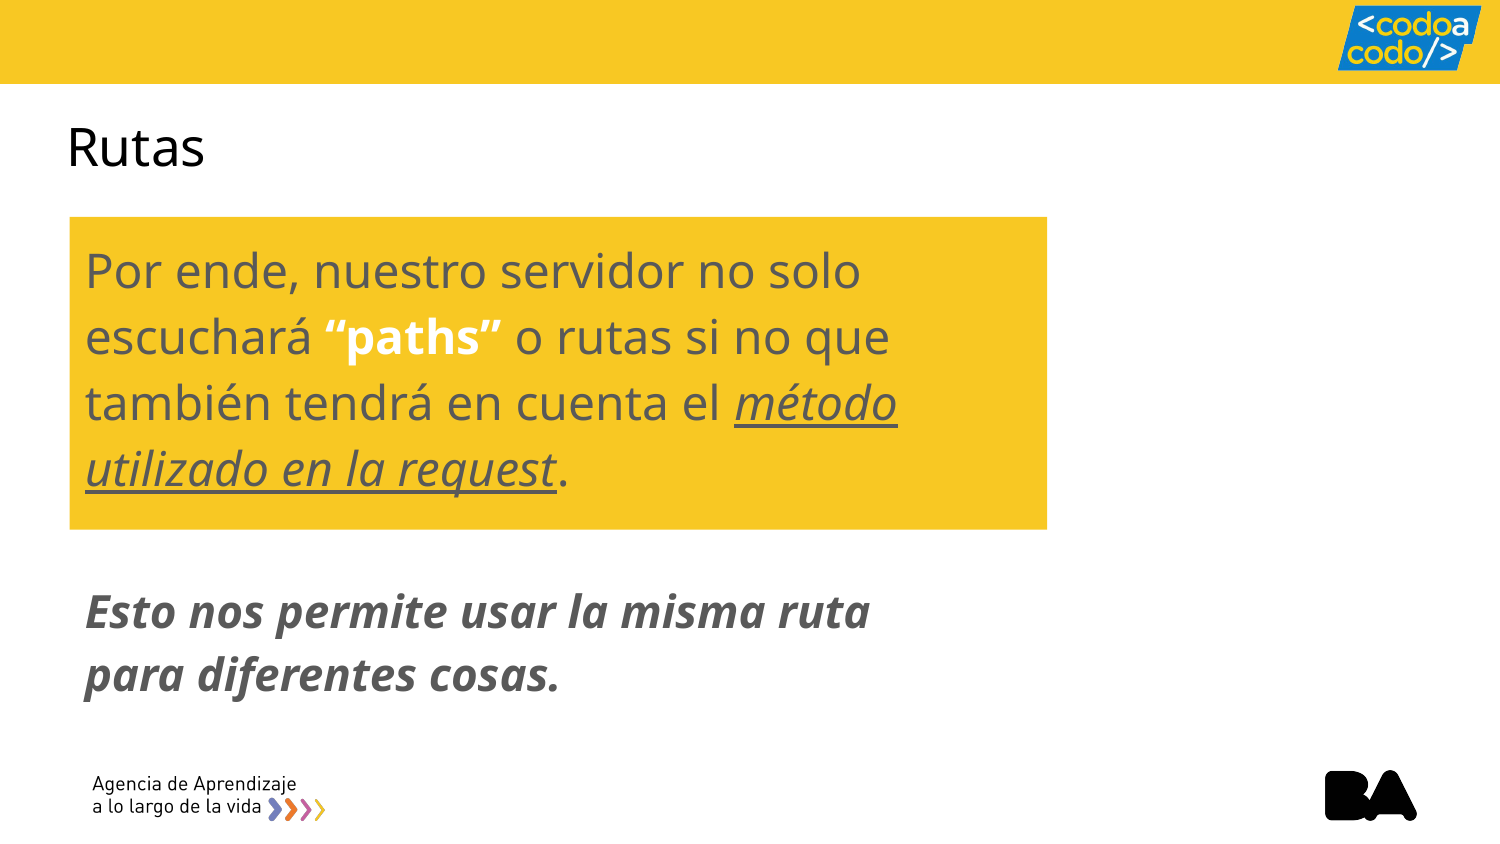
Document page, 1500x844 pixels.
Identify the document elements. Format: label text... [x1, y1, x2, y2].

picture [70, 756, 344, 835]
list Por ende, nuestro servidor no solo escuchará “paths” o rutas si no que también tendrá en cuenta el método utilizado en la request. [69, 216, 1048, 530]
title Rutas [51, 98, 1449, 192]
picture [1337, 5, 1482, 71]
list Esto nos permite usar la misma ruta para diferentes cosas. [69, 559, 966, 709]
picture [1325, 770, 1417, 821]
